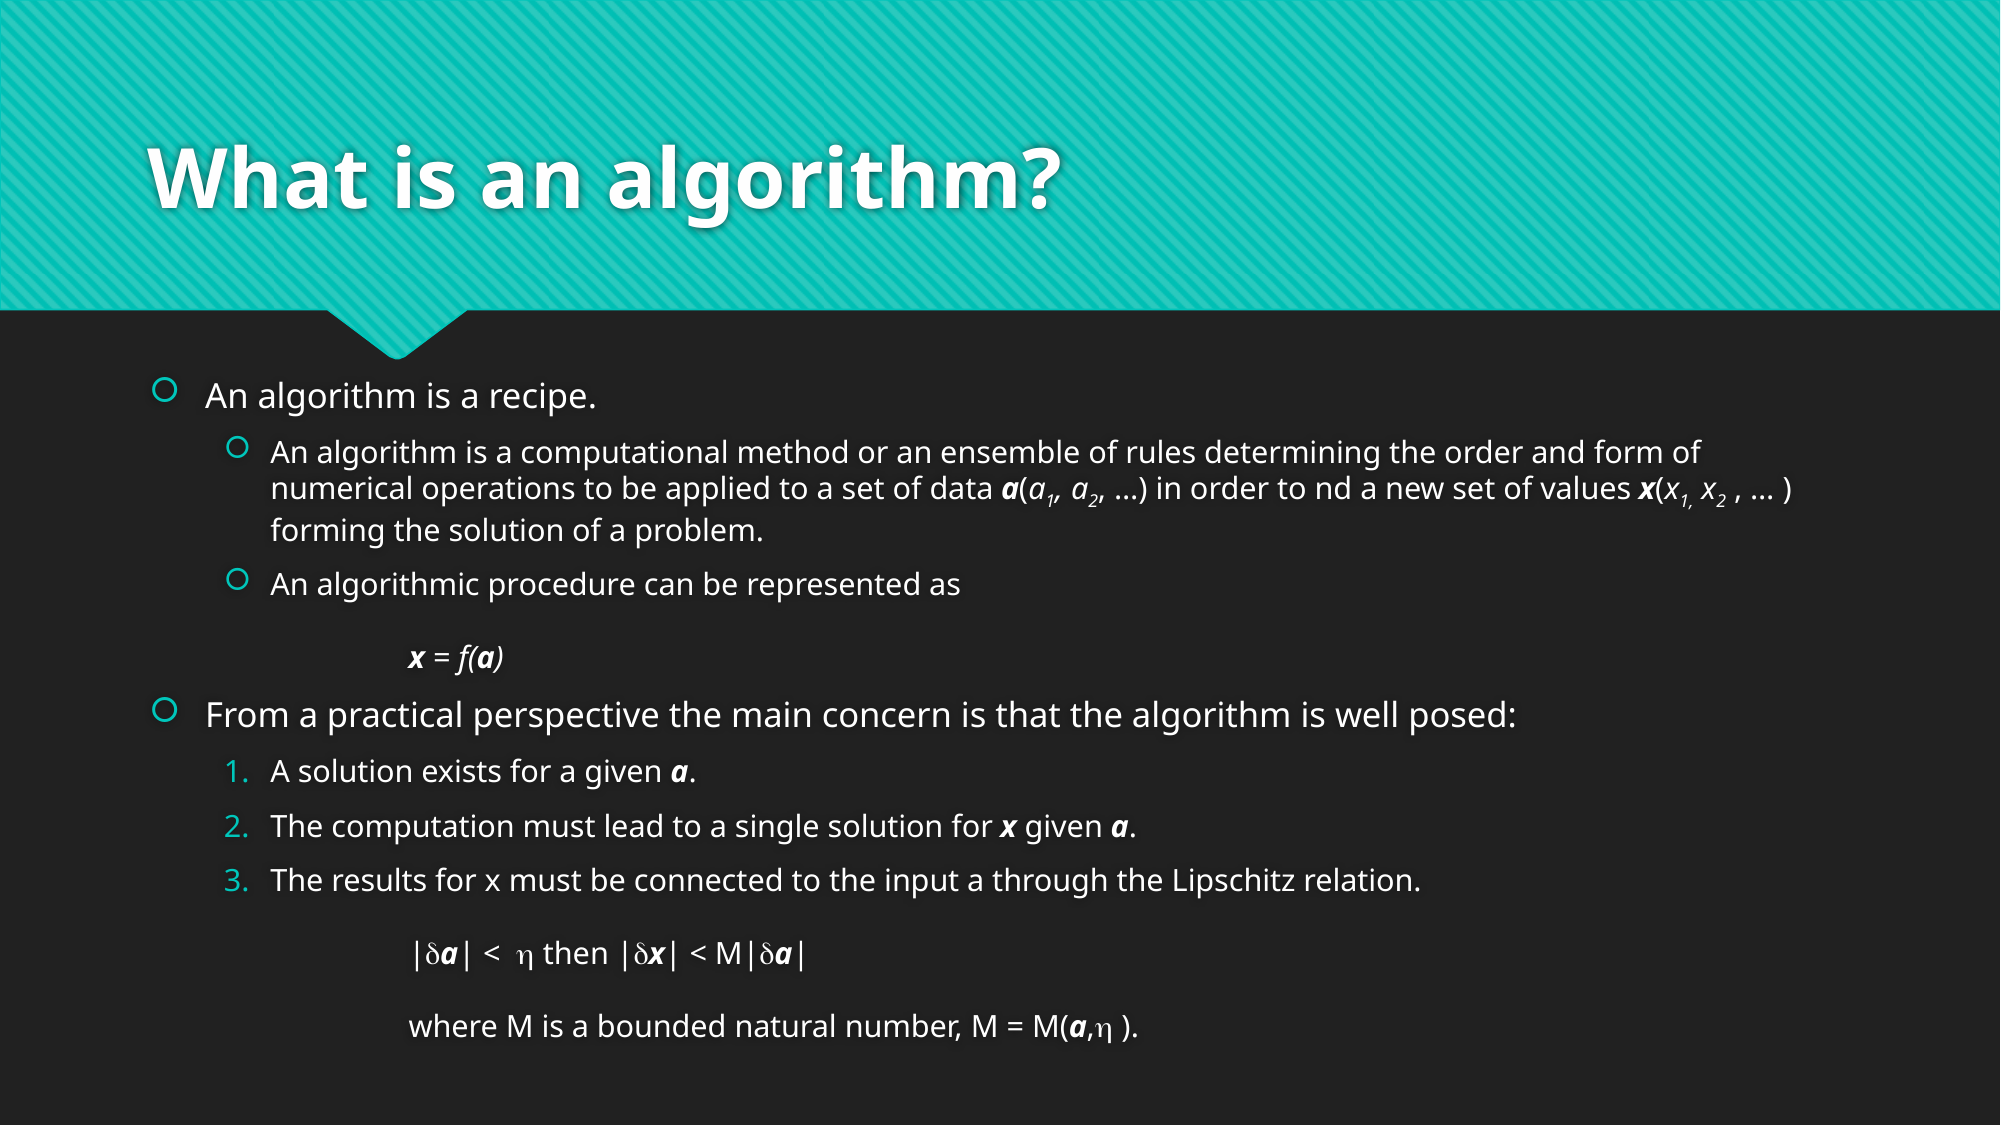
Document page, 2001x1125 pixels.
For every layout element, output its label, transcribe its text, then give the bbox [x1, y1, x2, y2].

title What is an algorithm? [132, 73, 1868, 233]
list An algorithm is a recipe. An algorithm is a computational method or an ensemble of rules determining the order and form of numerical operations to be applied to a set of data a(a1, a2, …) in order to nd a new set of values x(x1, x2 , … ) forming the solution of a problem. An algorithmic procedure can be represented as x = f(a) From a practical perspective the main concern is that the algorithm is well posed: A solution exists for a given a. The computation must lead to a single solution for x given a. The results for x must be connected to the input a through the Lipschitz relation. |da| < h then |dx| < M|da| where M is a bounded natural number, M = M(a,h ). [134, 364, 1866, 1053]
